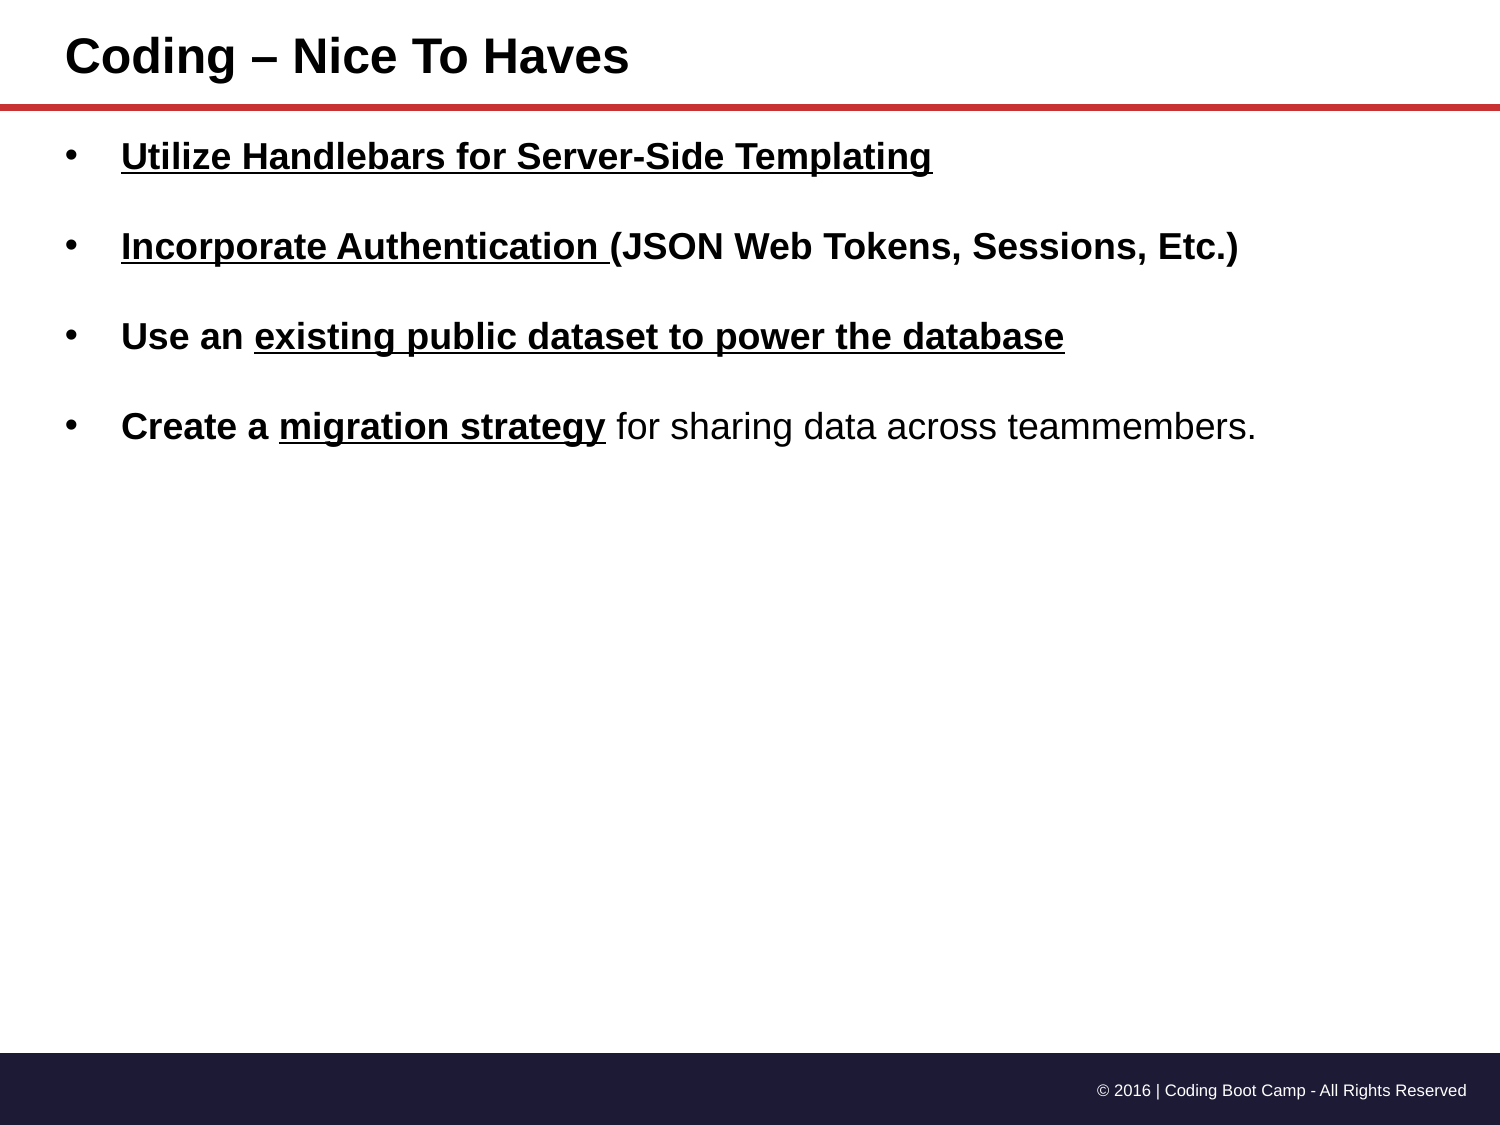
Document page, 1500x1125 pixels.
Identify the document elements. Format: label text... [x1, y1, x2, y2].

text_box Coding – Nice To Haves [49, 16, 1163, 91]
text_box Utilize Handlebars for Server-Side Templating Incorporate Authentication (JSON Web Tokens, Sessions, Etc.) Use an existing public dataset to power the database Create a migration strategy for sharing data across teammembers. [50, 124, 1483, 455]
